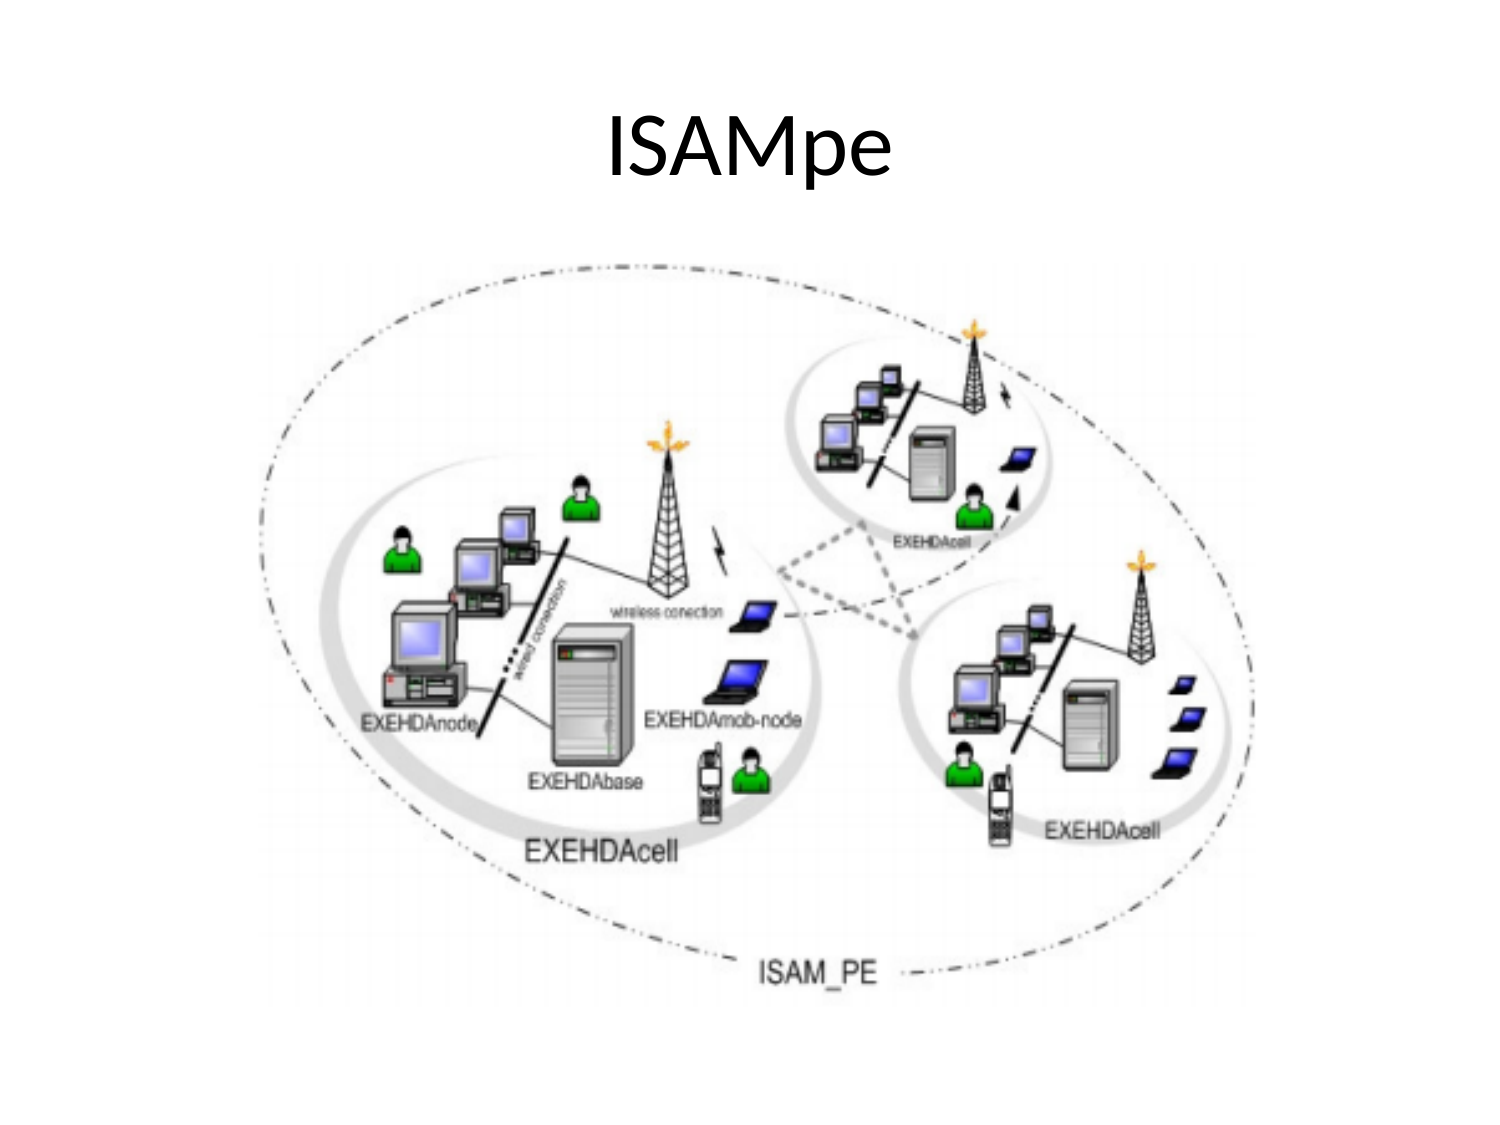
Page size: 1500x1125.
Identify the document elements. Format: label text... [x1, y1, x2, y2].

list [229, 255, 1325, 1009]
title ISAMpe [75, 45, 1425, 233]
